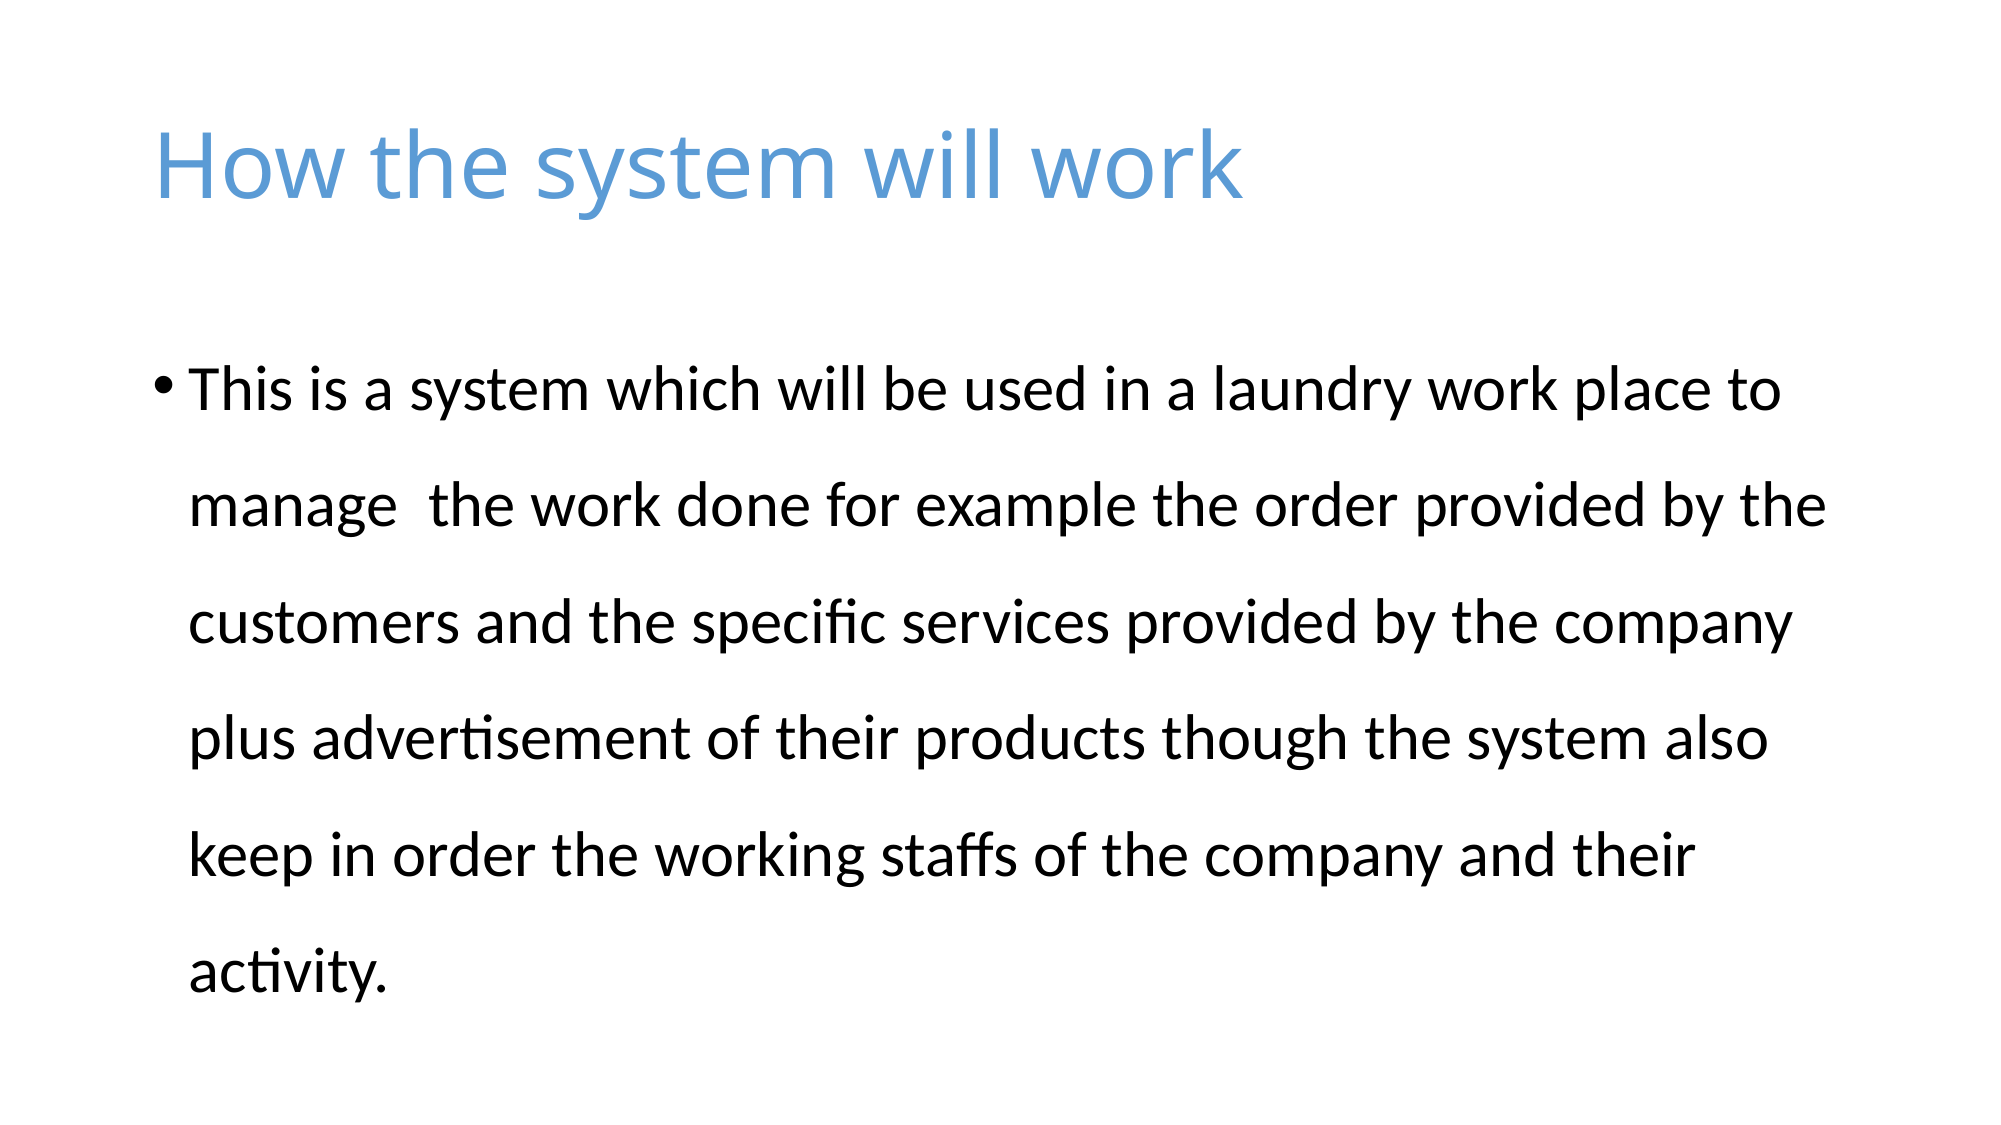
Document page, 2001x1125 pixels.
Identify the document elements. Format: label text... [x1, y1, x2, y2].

title How the system will work [137, 59, 1863, 278]
list This is a system which will be used in a laundry work place to manage the work done for example the order provided by the customers and the specific services provided by the company plus advertisement of their products though the system also keep in order the working staffs of the company and their activity. [137, 299, 1863, 1014]
